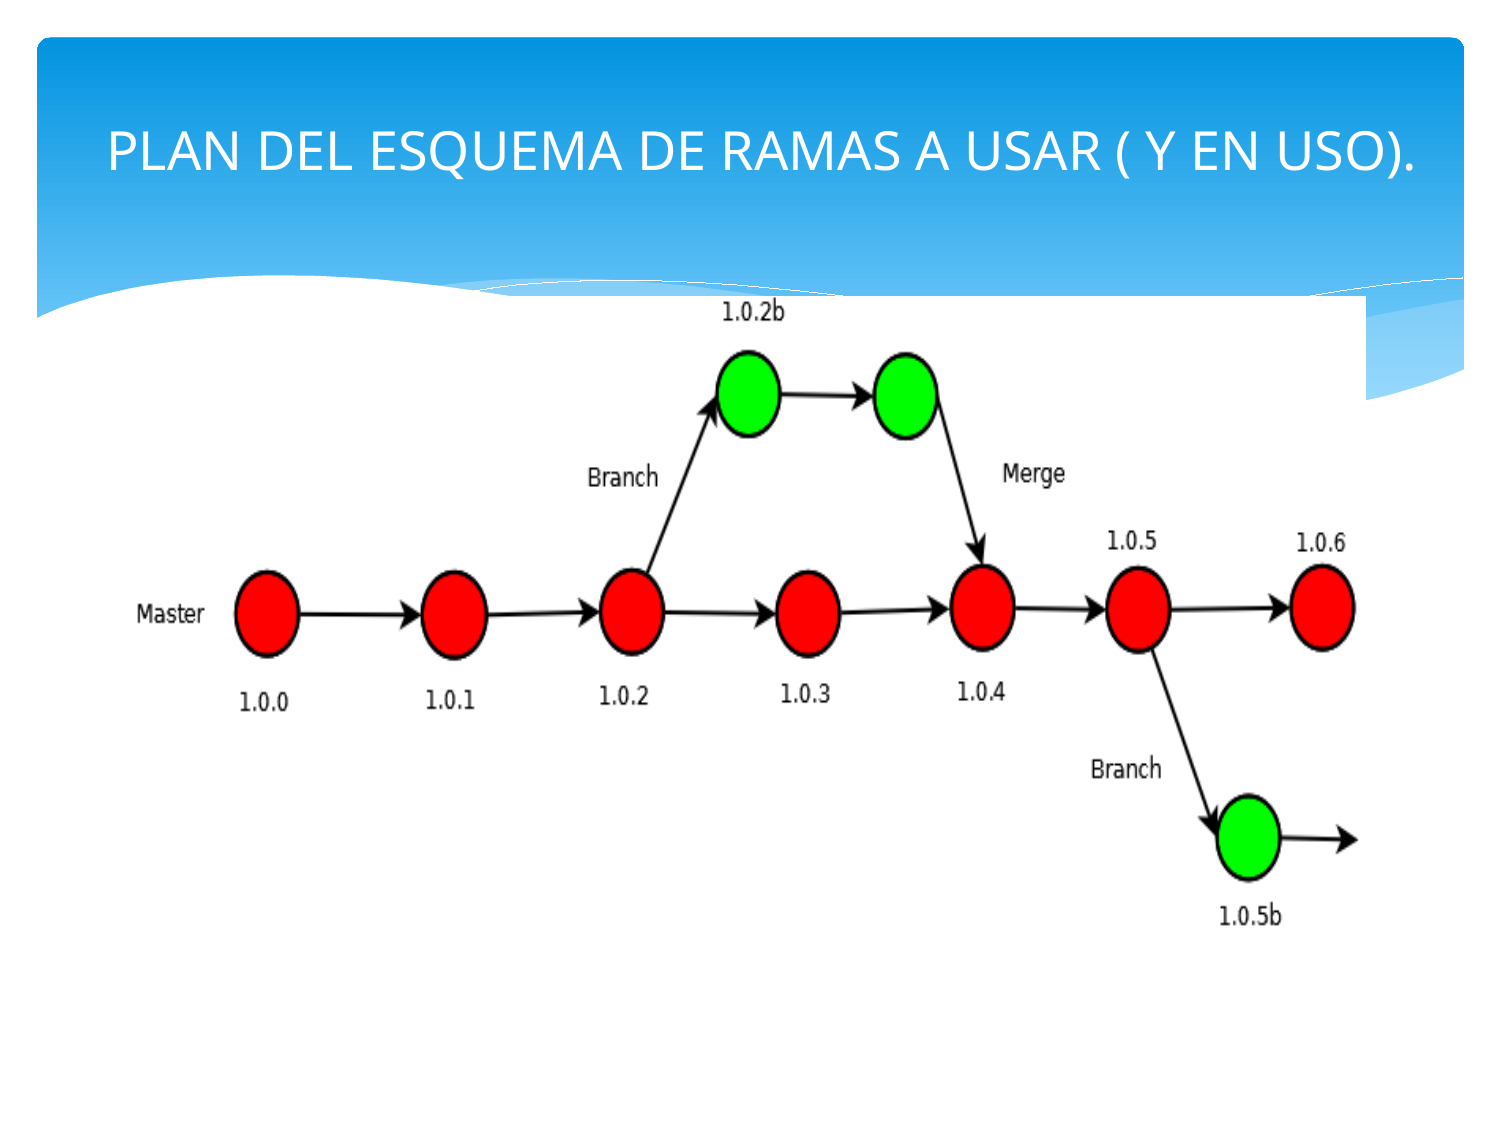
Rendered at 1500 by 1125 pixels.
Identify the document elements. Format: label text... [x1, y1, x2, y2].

title PLAN DEL ESQUEMA DE RAMAS A USAR ( Y EN USO). [86, 78, 1437, 284]
picture [136, 295, 1366, 935]
